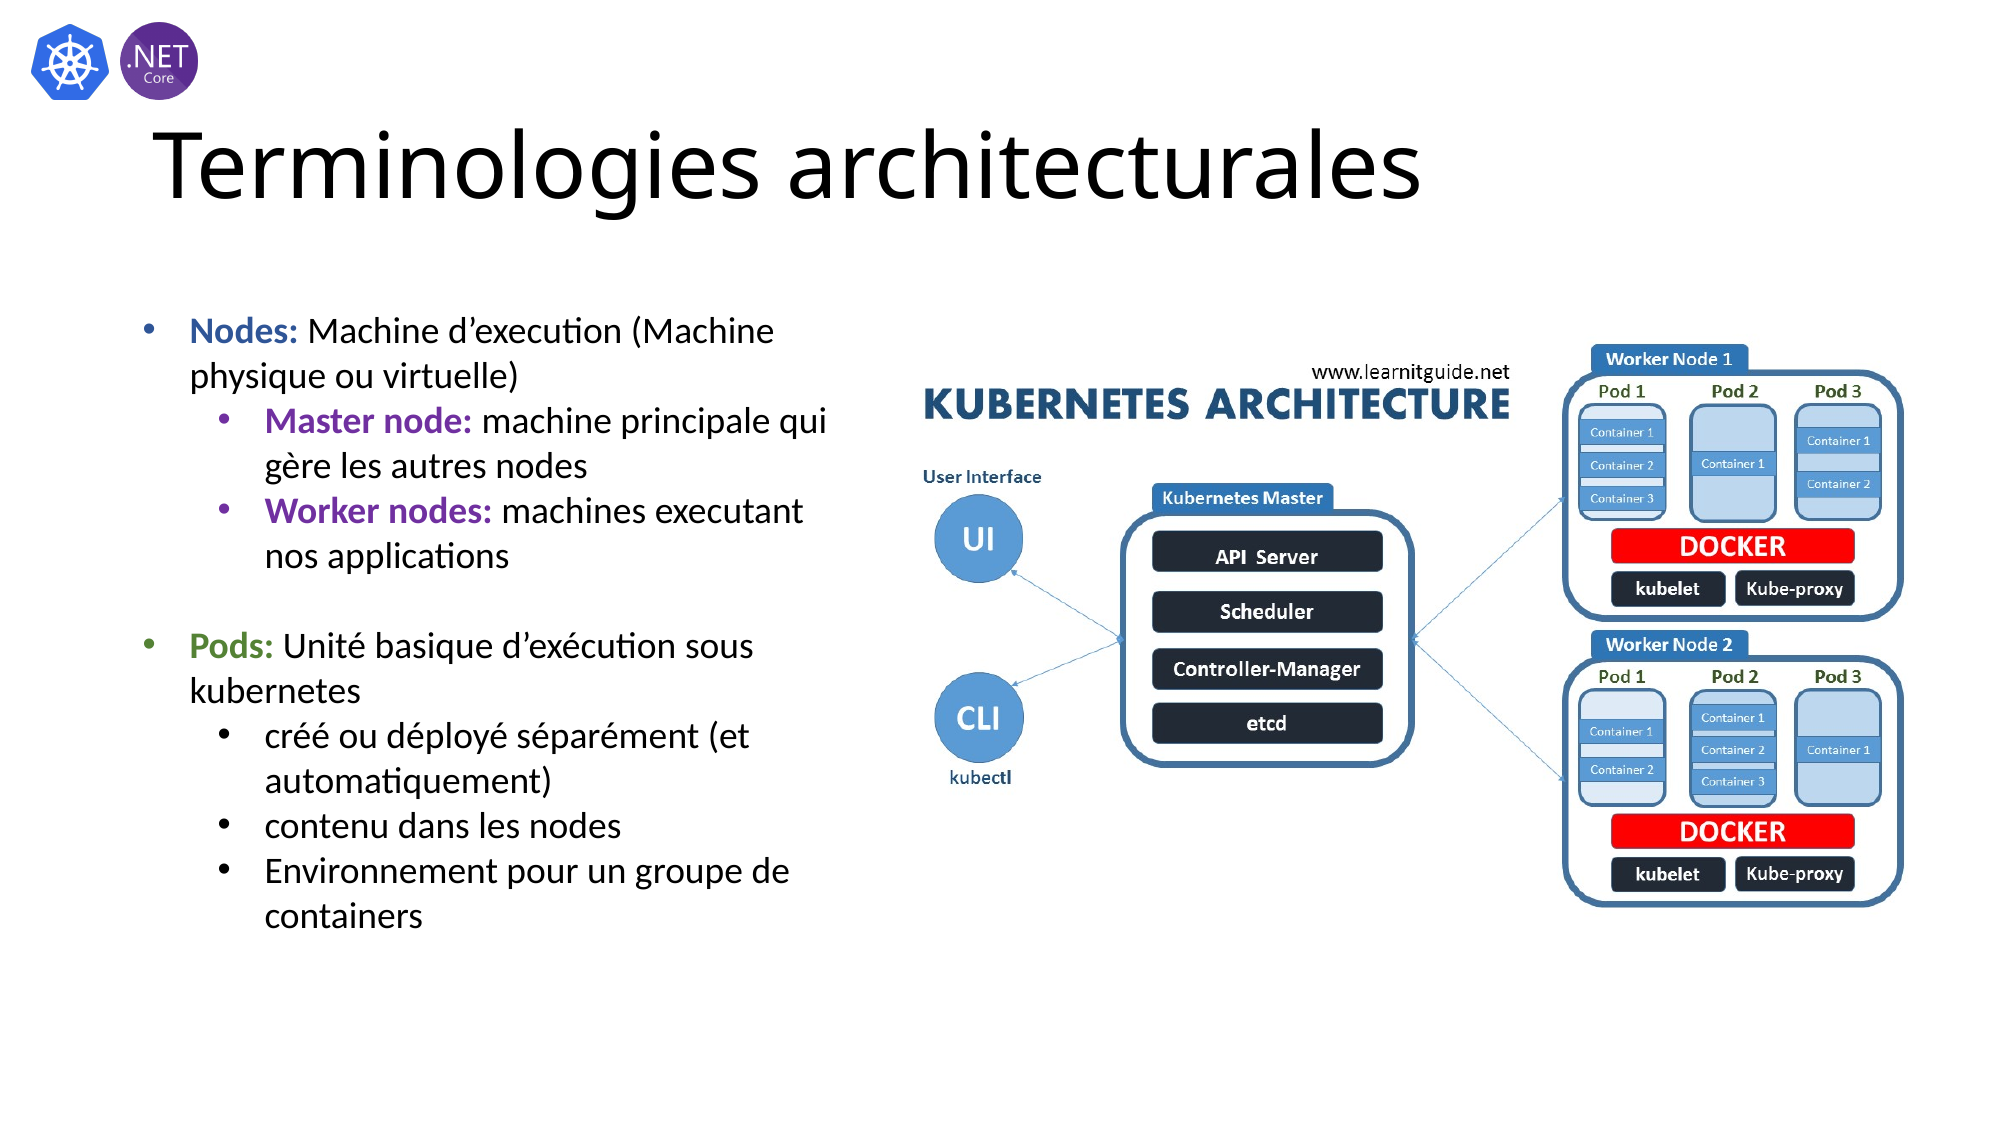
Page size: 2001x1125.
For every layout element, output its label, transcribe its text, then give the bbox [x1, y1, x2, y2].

picture [30, 24, 109, 100]
title Terminologies architecturales [137, 59, 1863, 278]
text_box Nodes: Machine d’execution (Machine physique ou virtuelle) Master node: machine principale qui gère les autres nodes Worker nodes: machines executant nos applications Pods: Unité basique d’exécution sous kubernetes créé ou déployé séparément (et automatiquement) contenu dans les nodes Environnement pour un groupe de containers [127, 298, 875, 988]
picture [120, 22, 198, 100]
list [879, 320, 1962, 930]
